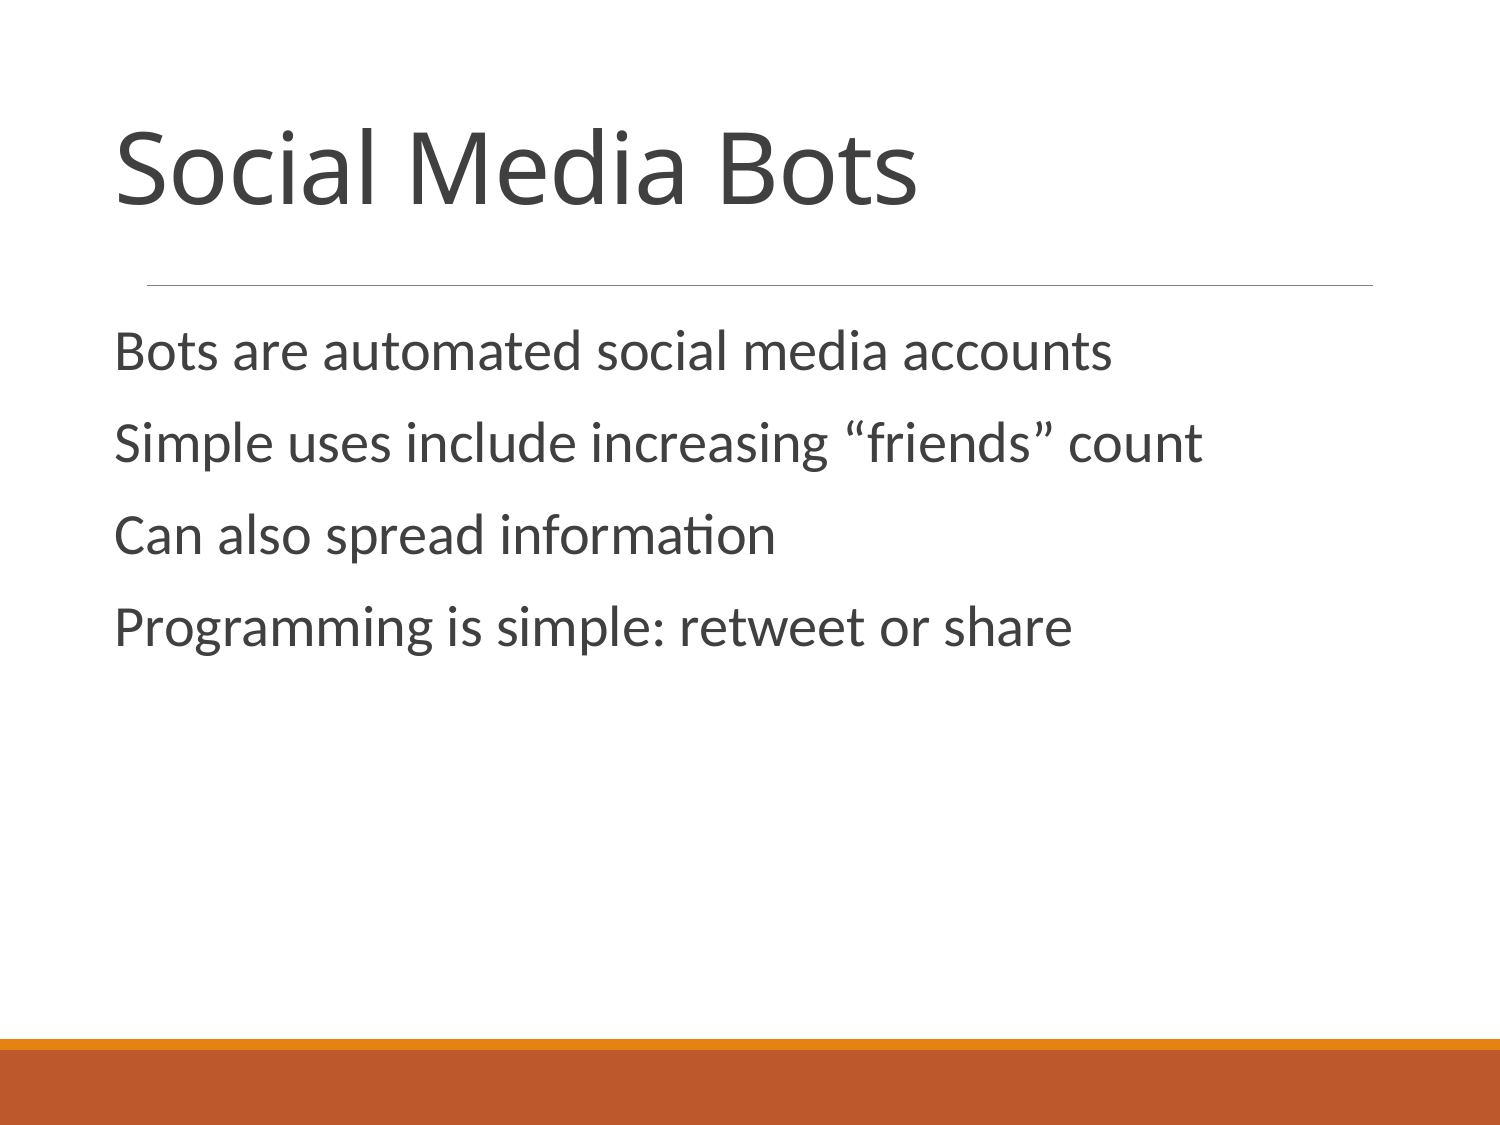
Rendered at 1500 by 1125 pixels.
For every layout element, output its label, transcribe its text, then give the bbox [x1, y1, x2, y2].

list Bots are automated social media accounts Simple uses include increasing “friends” count Can also spread information Programming is simple: retweet or share [99, 312, 1400, 938]
title Social Media Bots [99, 45, 1400, 233]
